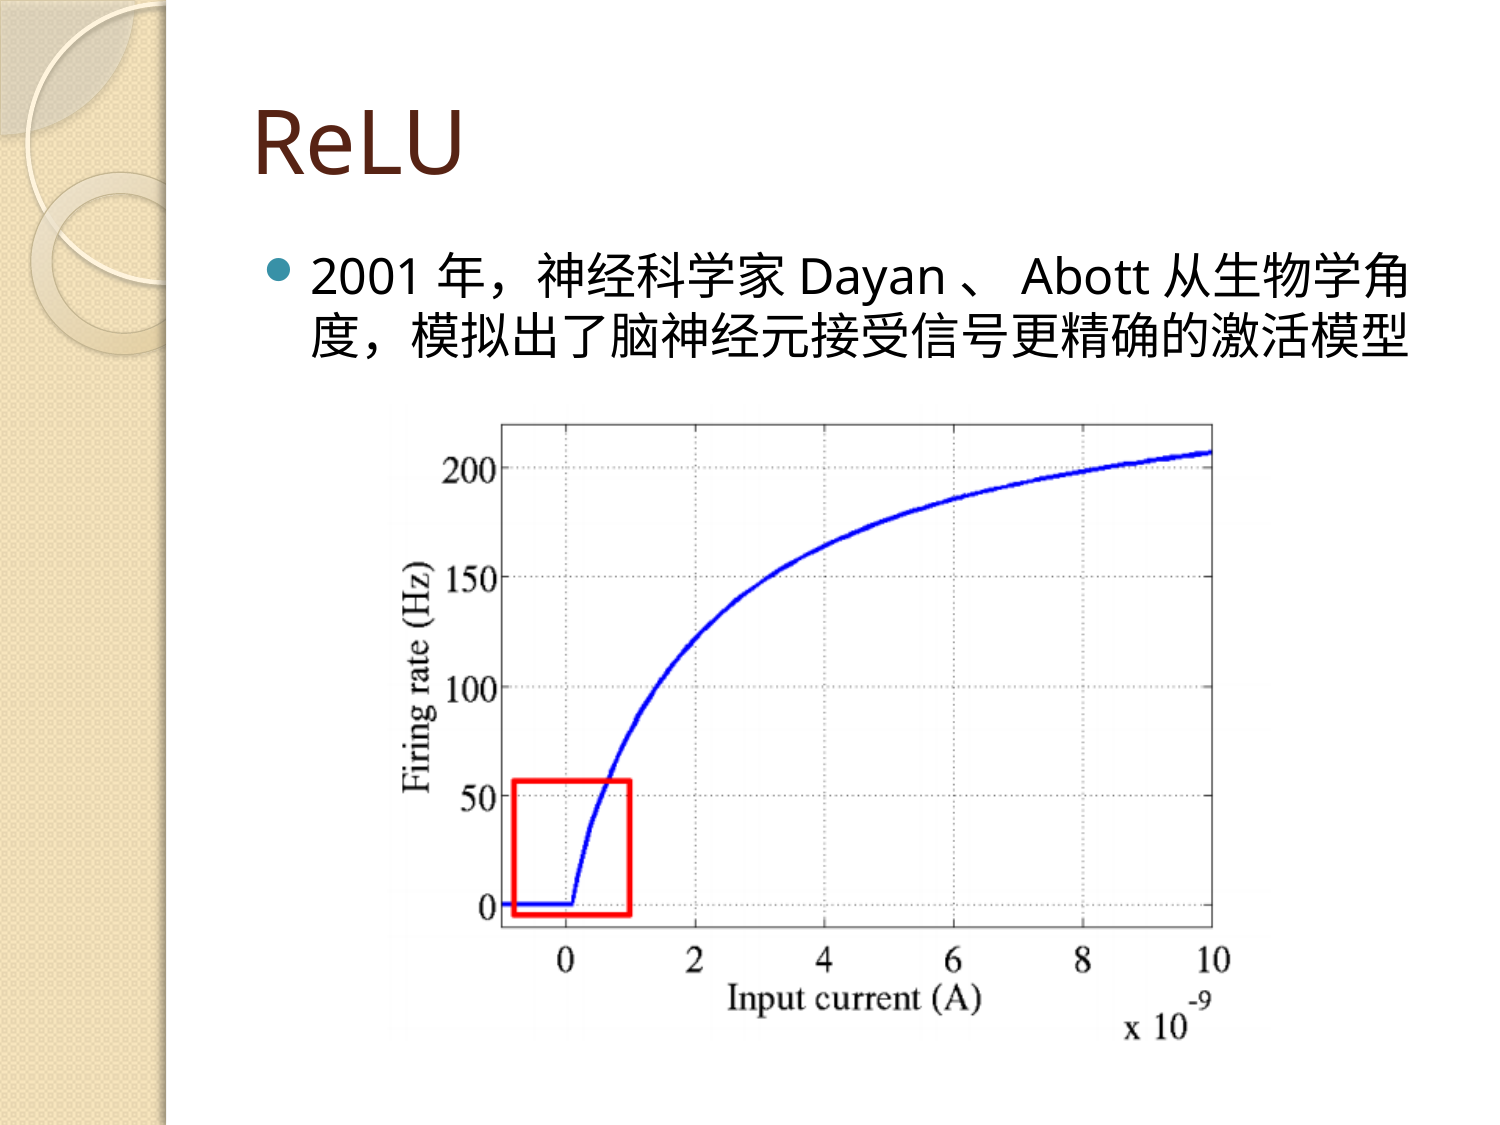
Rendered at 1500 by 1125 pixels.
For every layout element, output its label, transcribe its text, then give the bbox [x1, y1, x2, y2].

list 2001年，神经科学家Dayan、Abott从生物学角度，模拟出了脑神经元接受信号更精确的激活模型 [235, 237, 1466, 1025]
picture [387, 403, 1271, 1061]
title ReLU [235, 45, 1466, 233]
